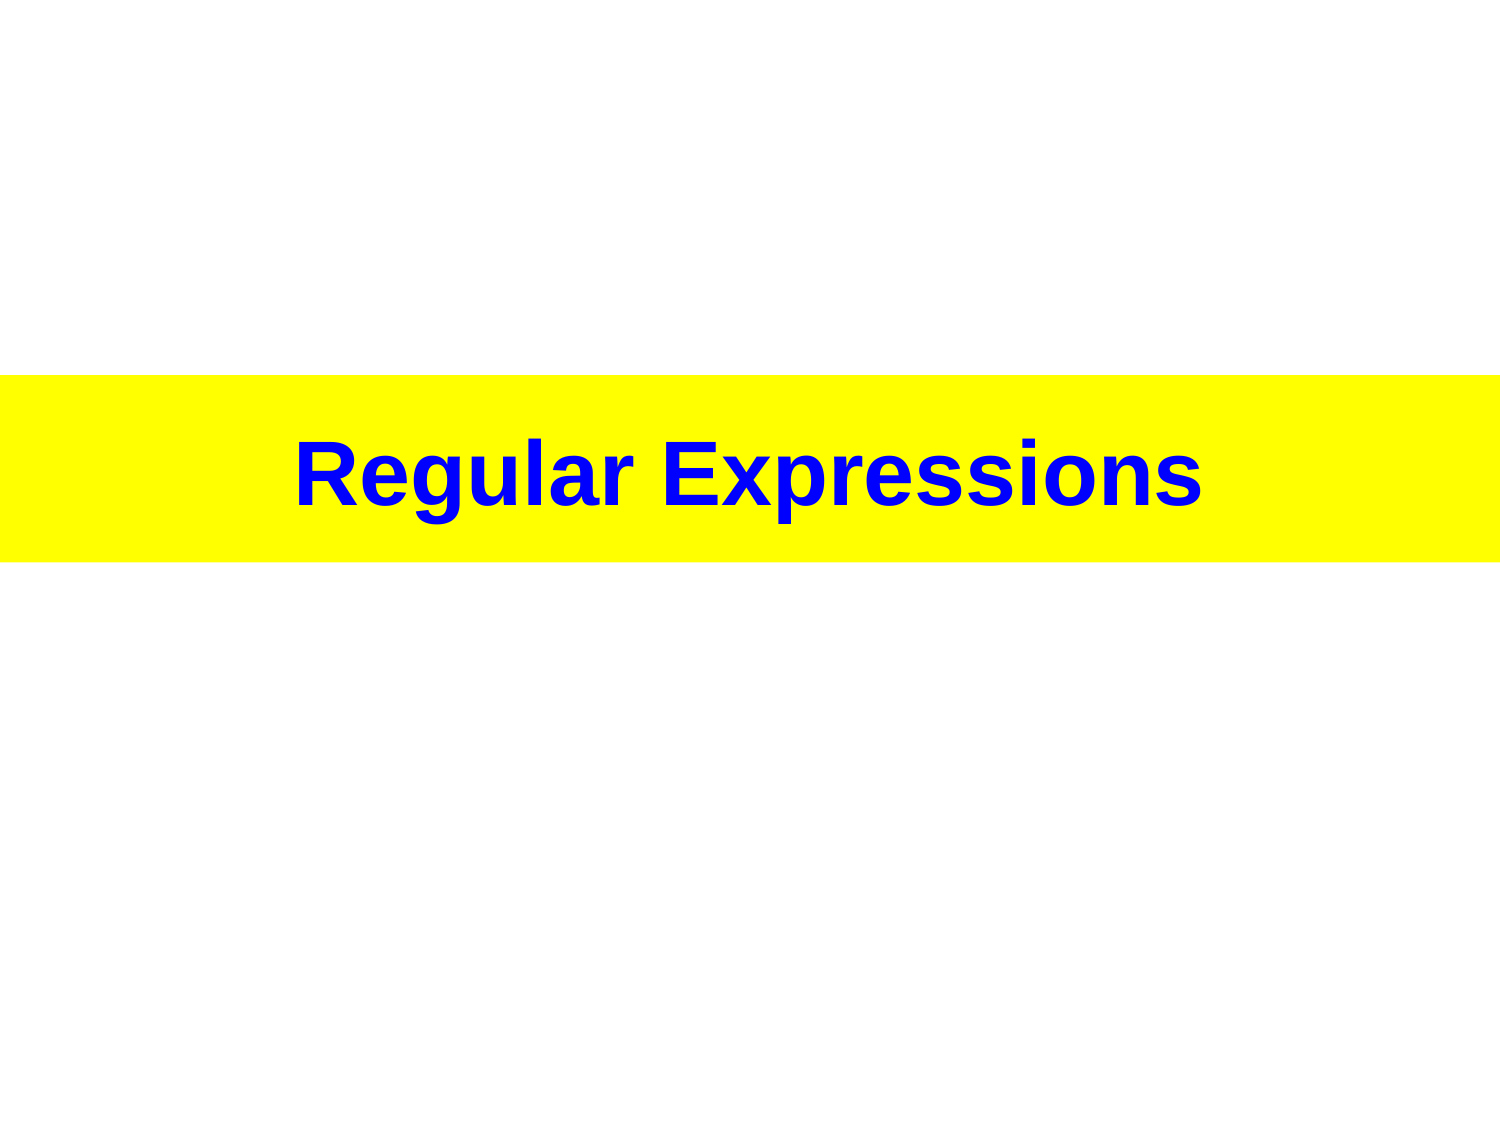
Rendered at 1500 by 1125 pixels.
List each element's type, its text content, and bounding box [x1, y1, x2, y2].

title Regular Expressions [0, 375, 1500, 563]
